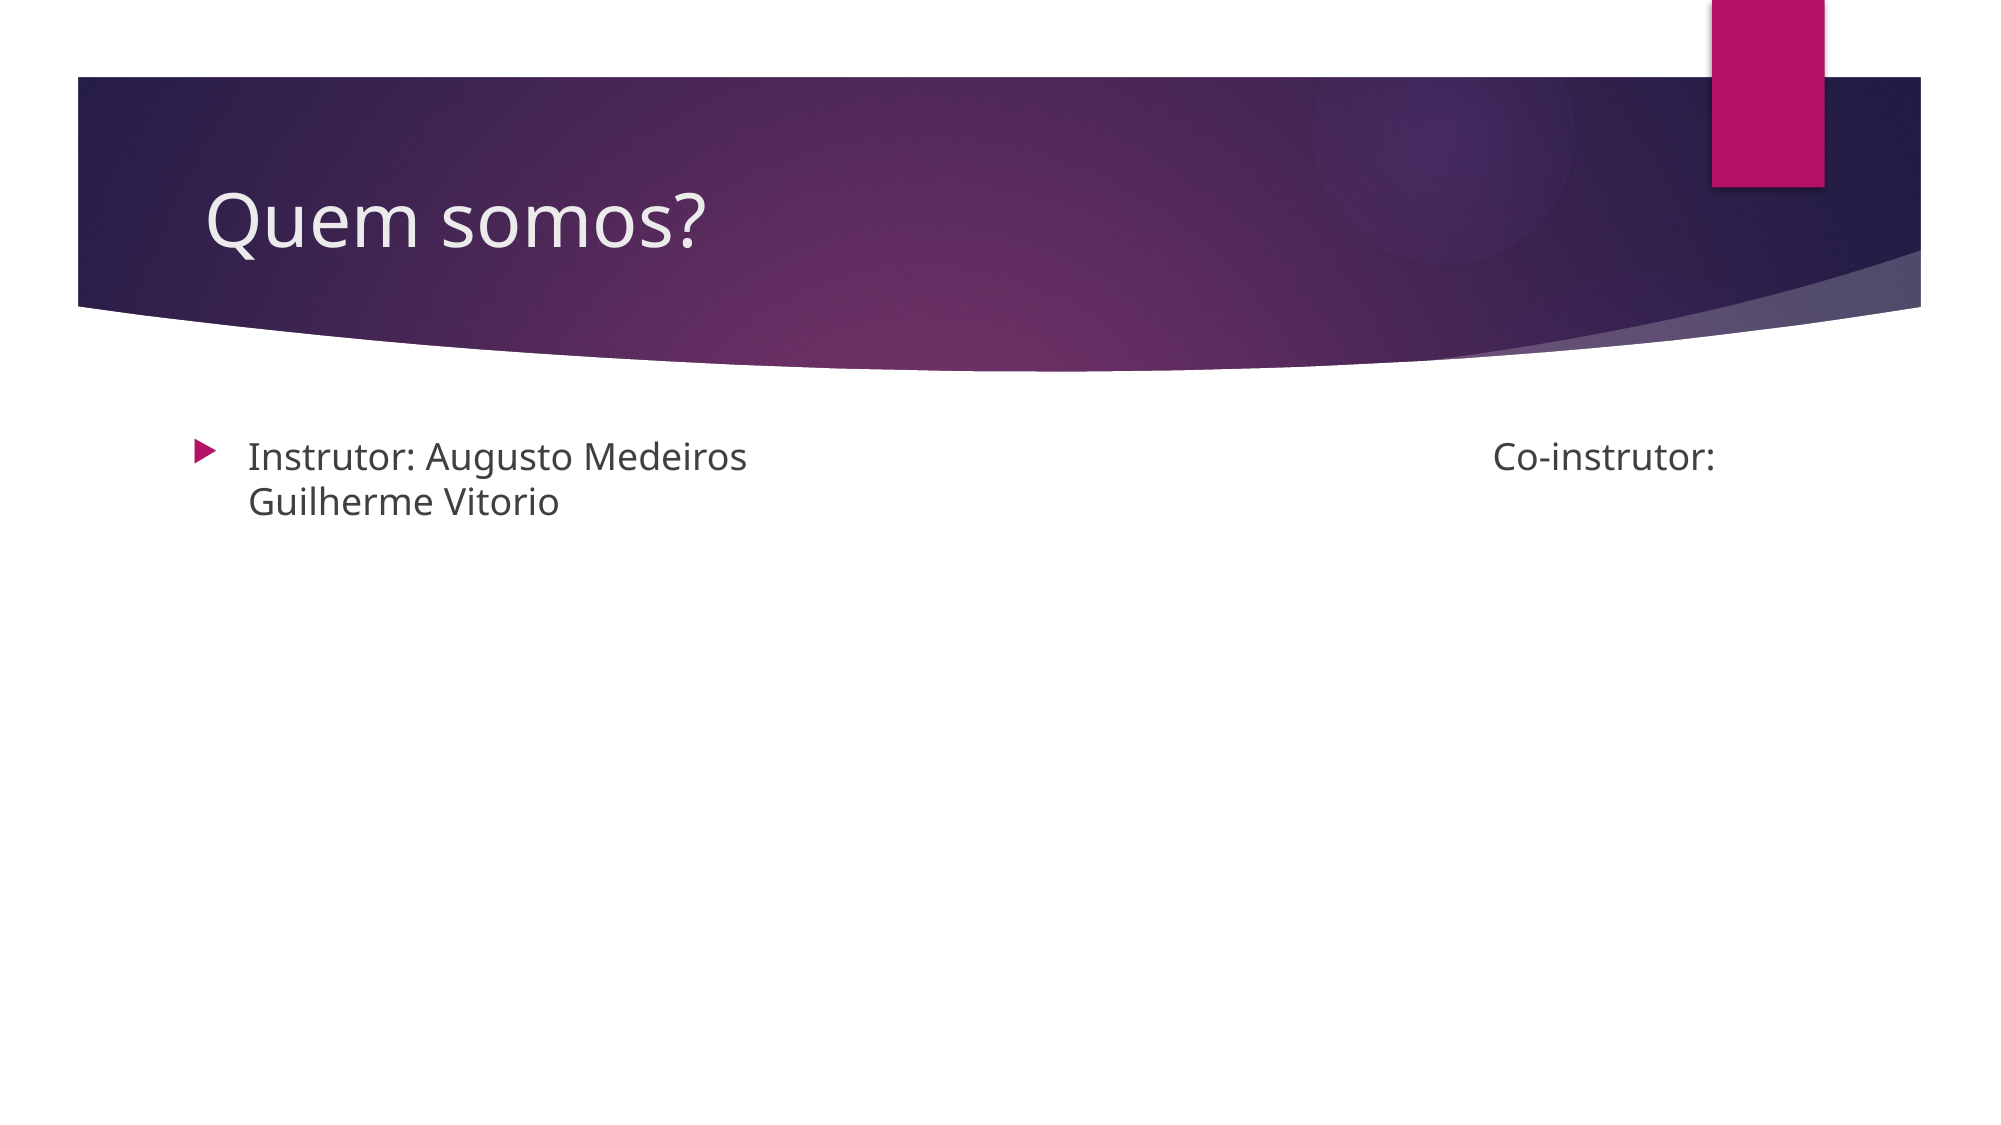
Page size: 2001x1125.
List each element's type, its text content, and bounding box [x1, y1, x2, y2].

title Quem somos? [189, 159, 1627, 276]
list Instrutor: Augusto Medeiros Co-instrutor: Guilherme Vitorio [176, 425, 1824, 986]
